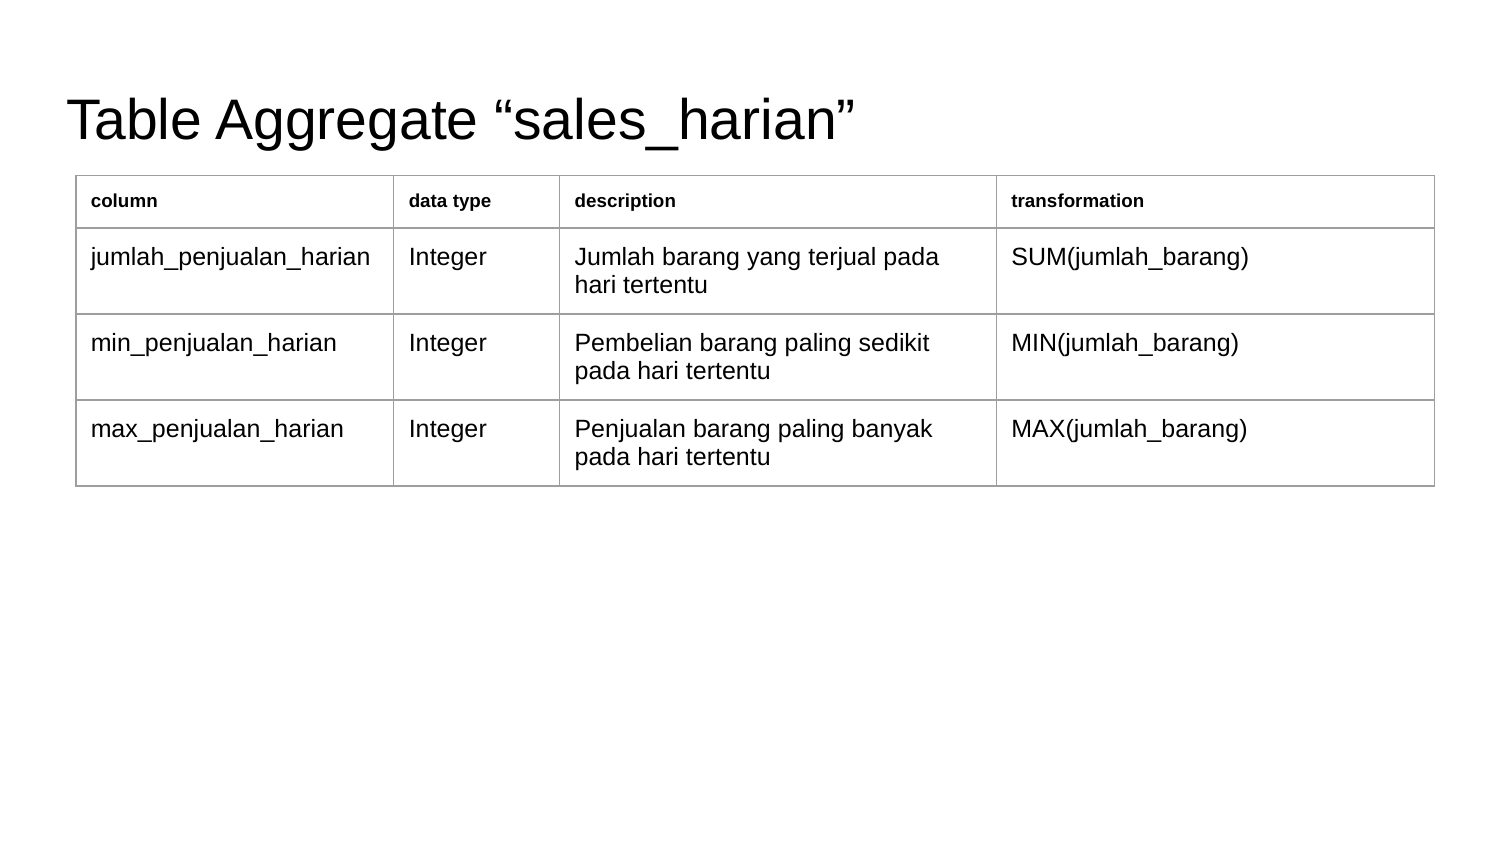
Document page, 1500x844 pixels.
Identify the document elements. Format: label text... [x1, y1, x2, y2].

table_cell MIN(jumlah_barang) [997, 315, 1434, 399]
table_header data type [394, 176, 559, 227]
table_cell Integer [394, 315, 559, 399]
title Table Aggregate “sales_harian” [51, 72, 1449, 167]
table_cell MAX(jumlah_barang) [997, 401, 1434, 485]
table_cell jumlah_penjualan_harian [77, 229, 393, 313]
table_cell Jumlah barang yang terjual pada hari tertentu [560, 229, 996, 313]
table_cell SUM(jumlah_barang) [997, 229, 1434, 313]
table_cell Integer [394, 401, 559, 485]
table_cell min_penjualan_harian [77, 315, 393, 399]
table_cell Pembelian barang paling sedikit pada hari tertentu [560, 315, 996, 399]
table_header transformation [997, 176, 1434, 227]
table_cell Integer [394, 229, 559, 313]
table_header column [77, 176, 393, 227]
table_cell max_penjualan_harian [77, 401, 393, 485]
table_cell Penjualan barang paling banyak pada hari tertentu [560, 401, 996, 485]
table_header description [560, 176, 996, 227]
